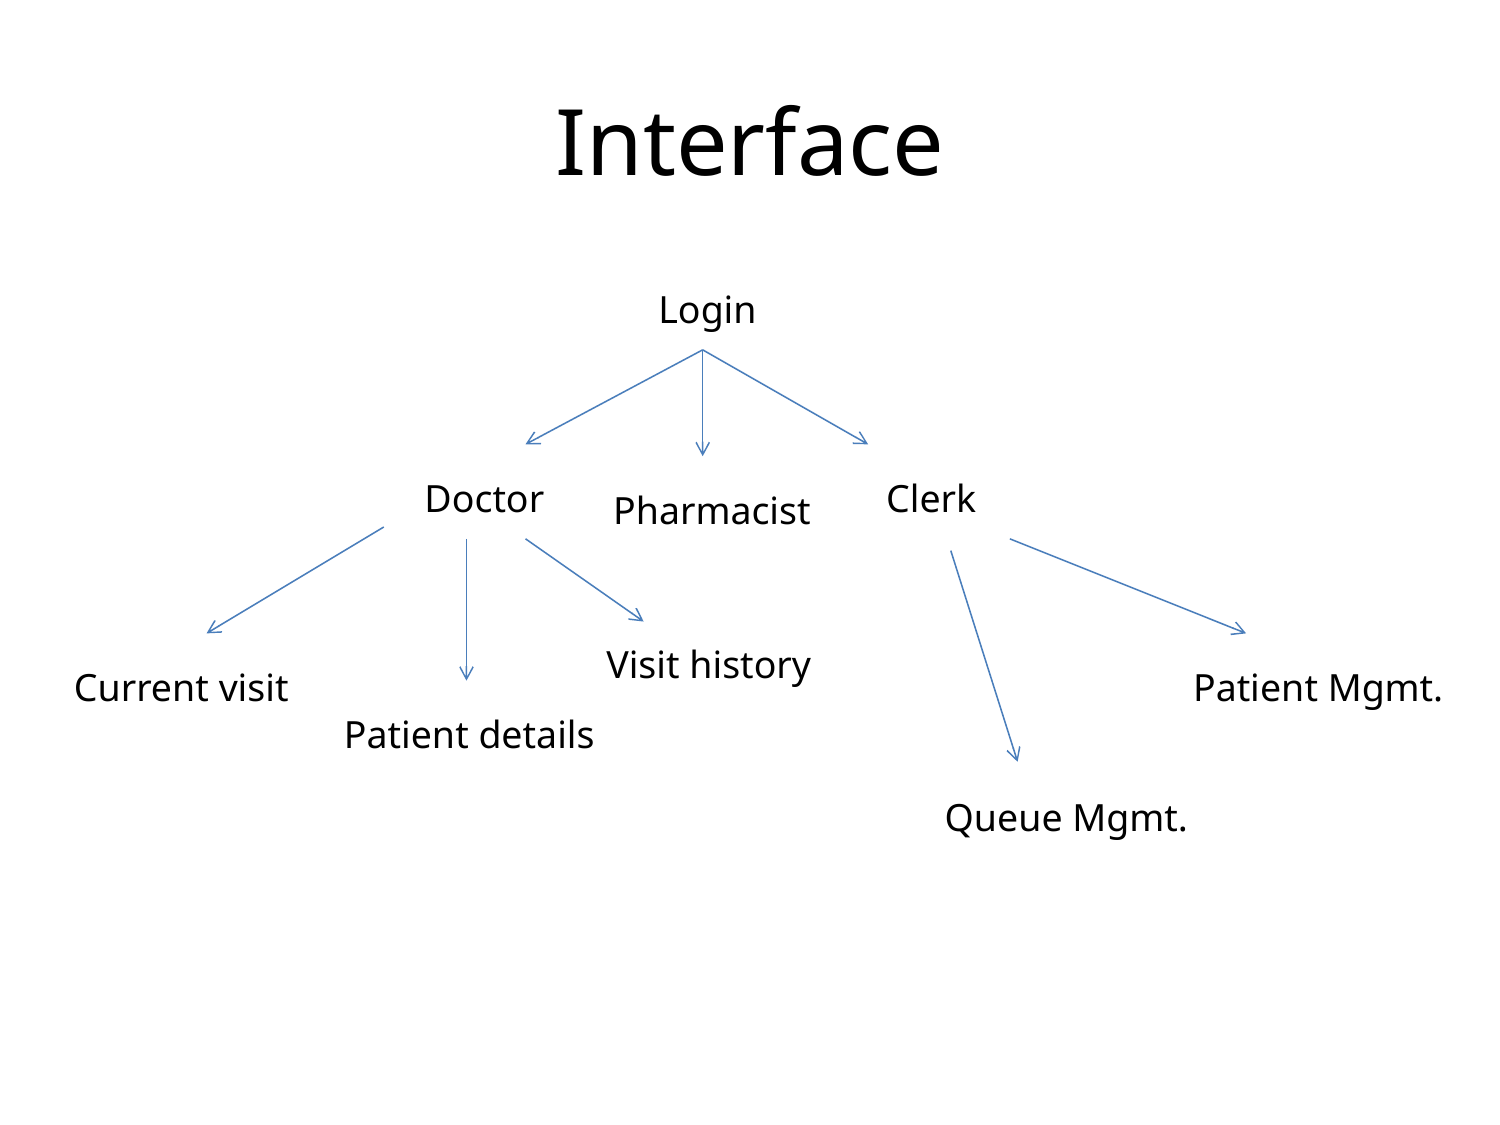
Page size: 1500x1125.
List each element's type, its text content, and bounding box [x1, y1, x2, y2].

text_box Patient Mgmt. [1178, 656, 1459, 717]
text_box Login [643, 278, 1022, 339]
text_box Queue Mgmt. [929, 786, 1203, 847]
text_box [206, 526, 384, 634]
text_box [525, 538, 644, 622]
text_box Current visit [59, 656, 304, 717]
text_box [950, 550, 1018, 763]
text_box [525, 349, 701, 445]
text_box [702, 349, 869, 445]
text_box Clerk [871, 467, 992, 528]
text_box Patient details [329, 704, 610, 764]
text_box Pharmacist [598, 479, 826, 540]
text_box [1009, 538, 1247, 634]
title Interface [75, 45, 1425, 233]
text_box Visit history [591, 633, 827, 694]
text_box Doctor [409, 467, 560, 528]
